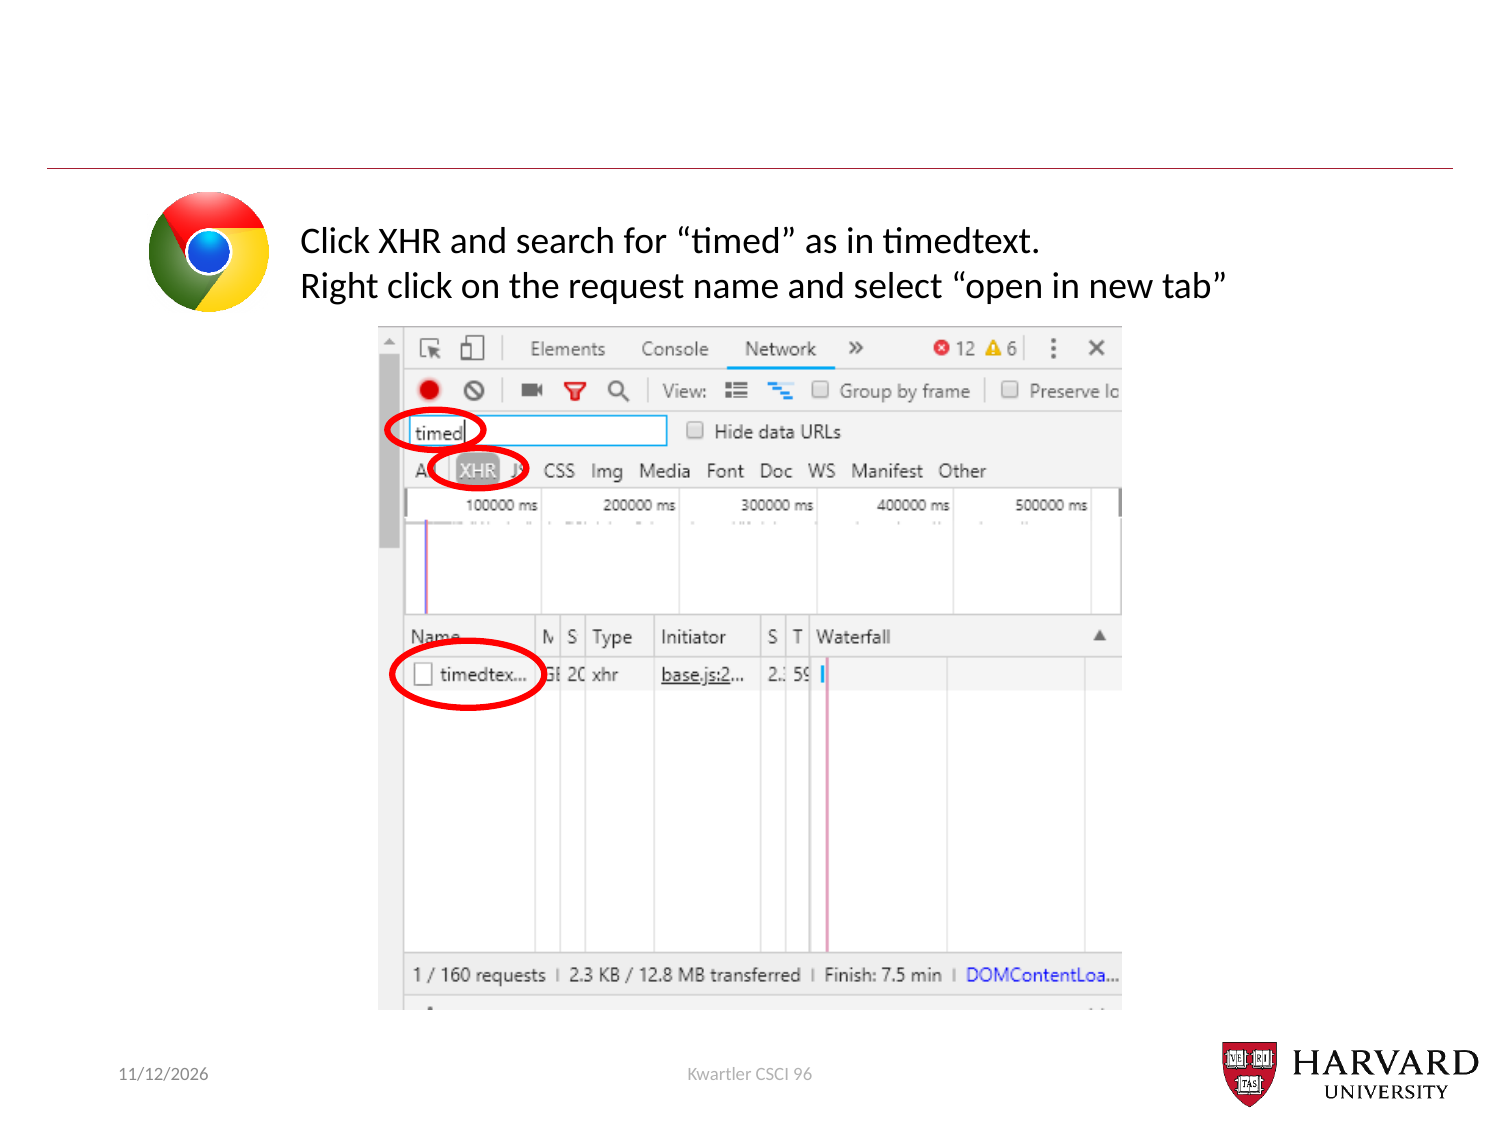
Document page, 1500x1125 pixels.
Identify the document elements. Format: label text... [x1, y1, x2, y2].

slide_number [103, 1042, 441, 1103]
text_box Click XHR and search for “timed” as in timedtext. Right click on the request name and select “open in new tab” [285, 208, 1244, 313]
footer Kwartler CSCI 96 [496, 1042, 1004, 1103]
picture [1200, 1024, 1500, 1125]
picture [146, 190, 270, 313]
picture [378, 326, 1122, 1010]
